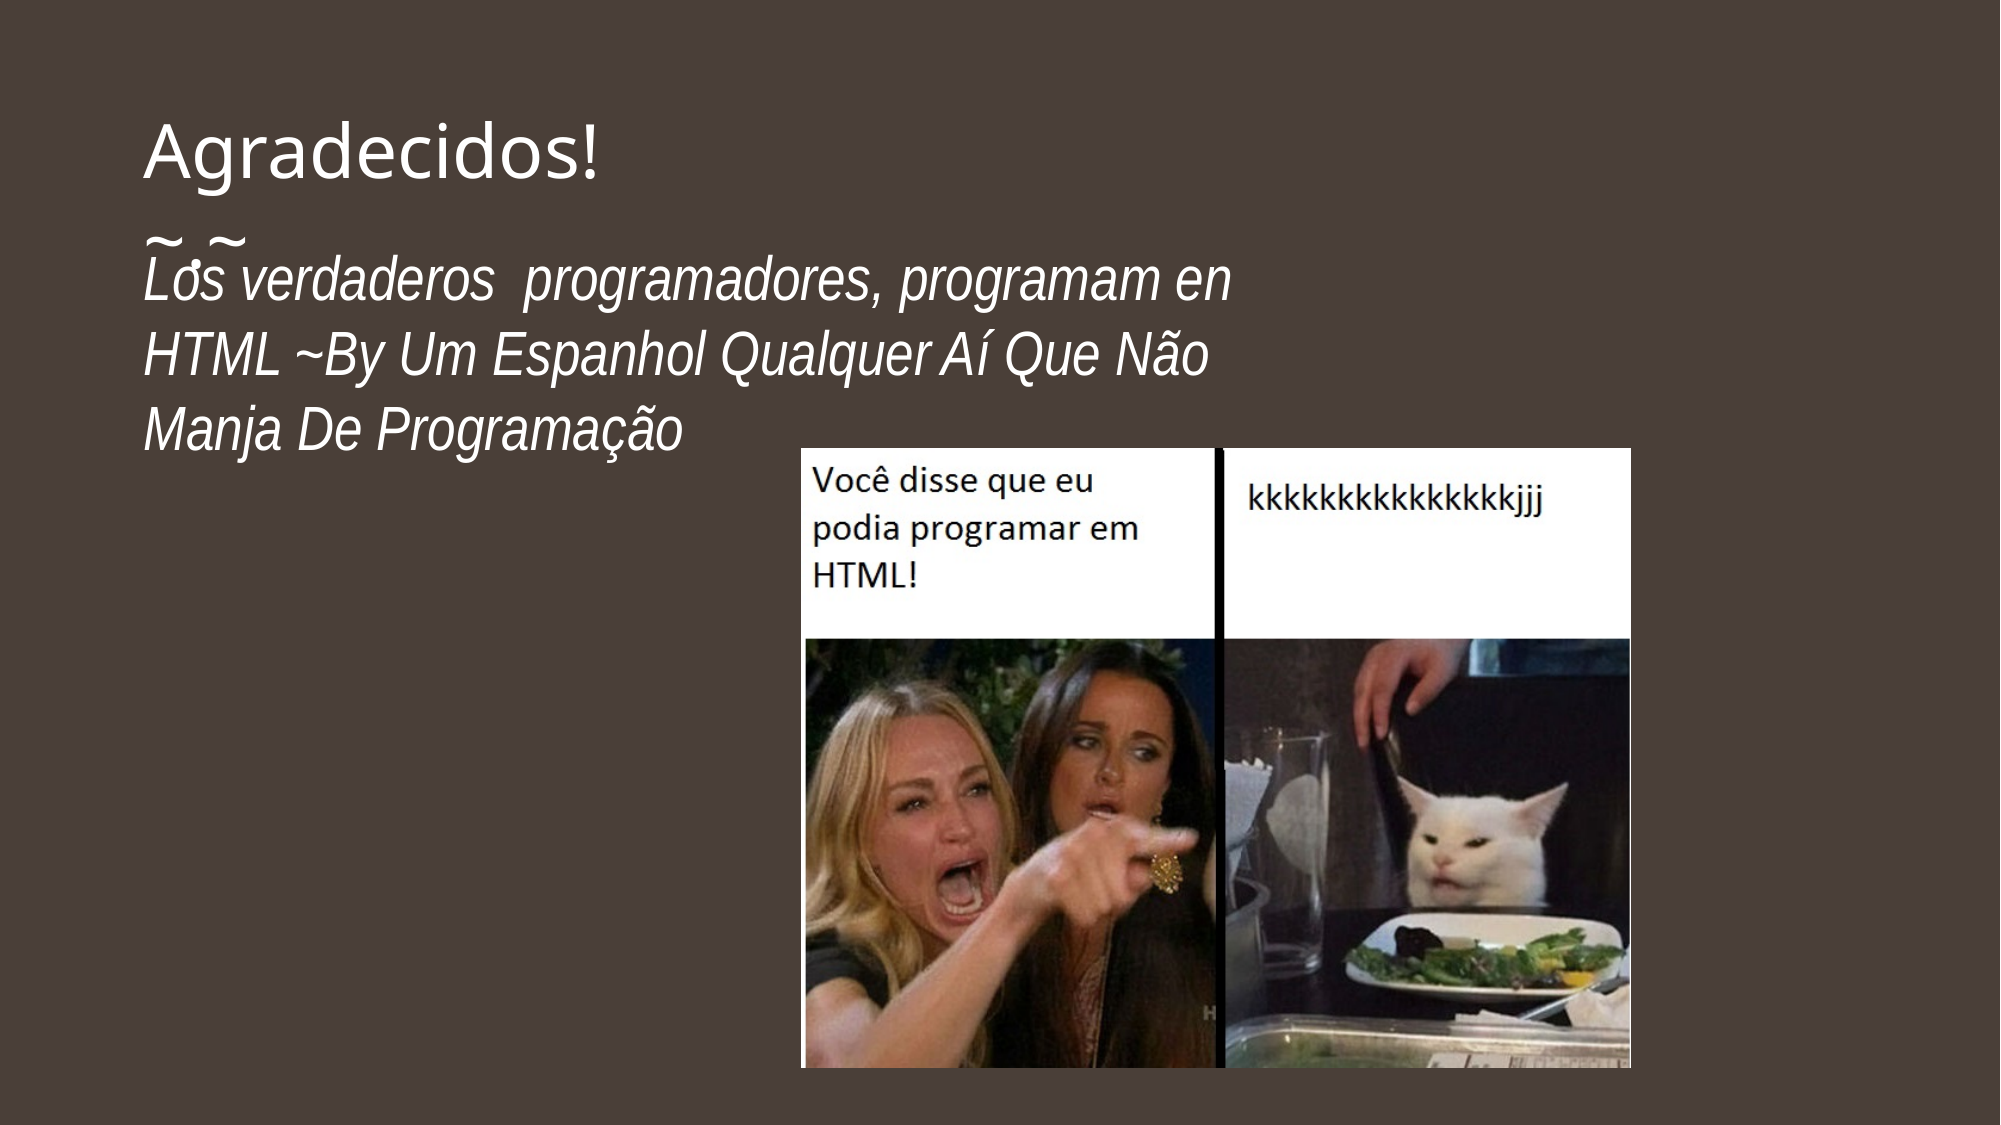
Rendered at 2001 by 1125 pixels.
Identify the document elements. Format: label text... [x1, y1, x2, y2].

picture [801, 448, 1631, 1068]
text_box Los verdaderos programadores, programam en HTML ~By Um Espanhol Qualquer Aí Que Não Manja De Programação [128, 230, 1344, 471]
text_box Agradecidos! ~.~ [128, 96, 835, 230]
